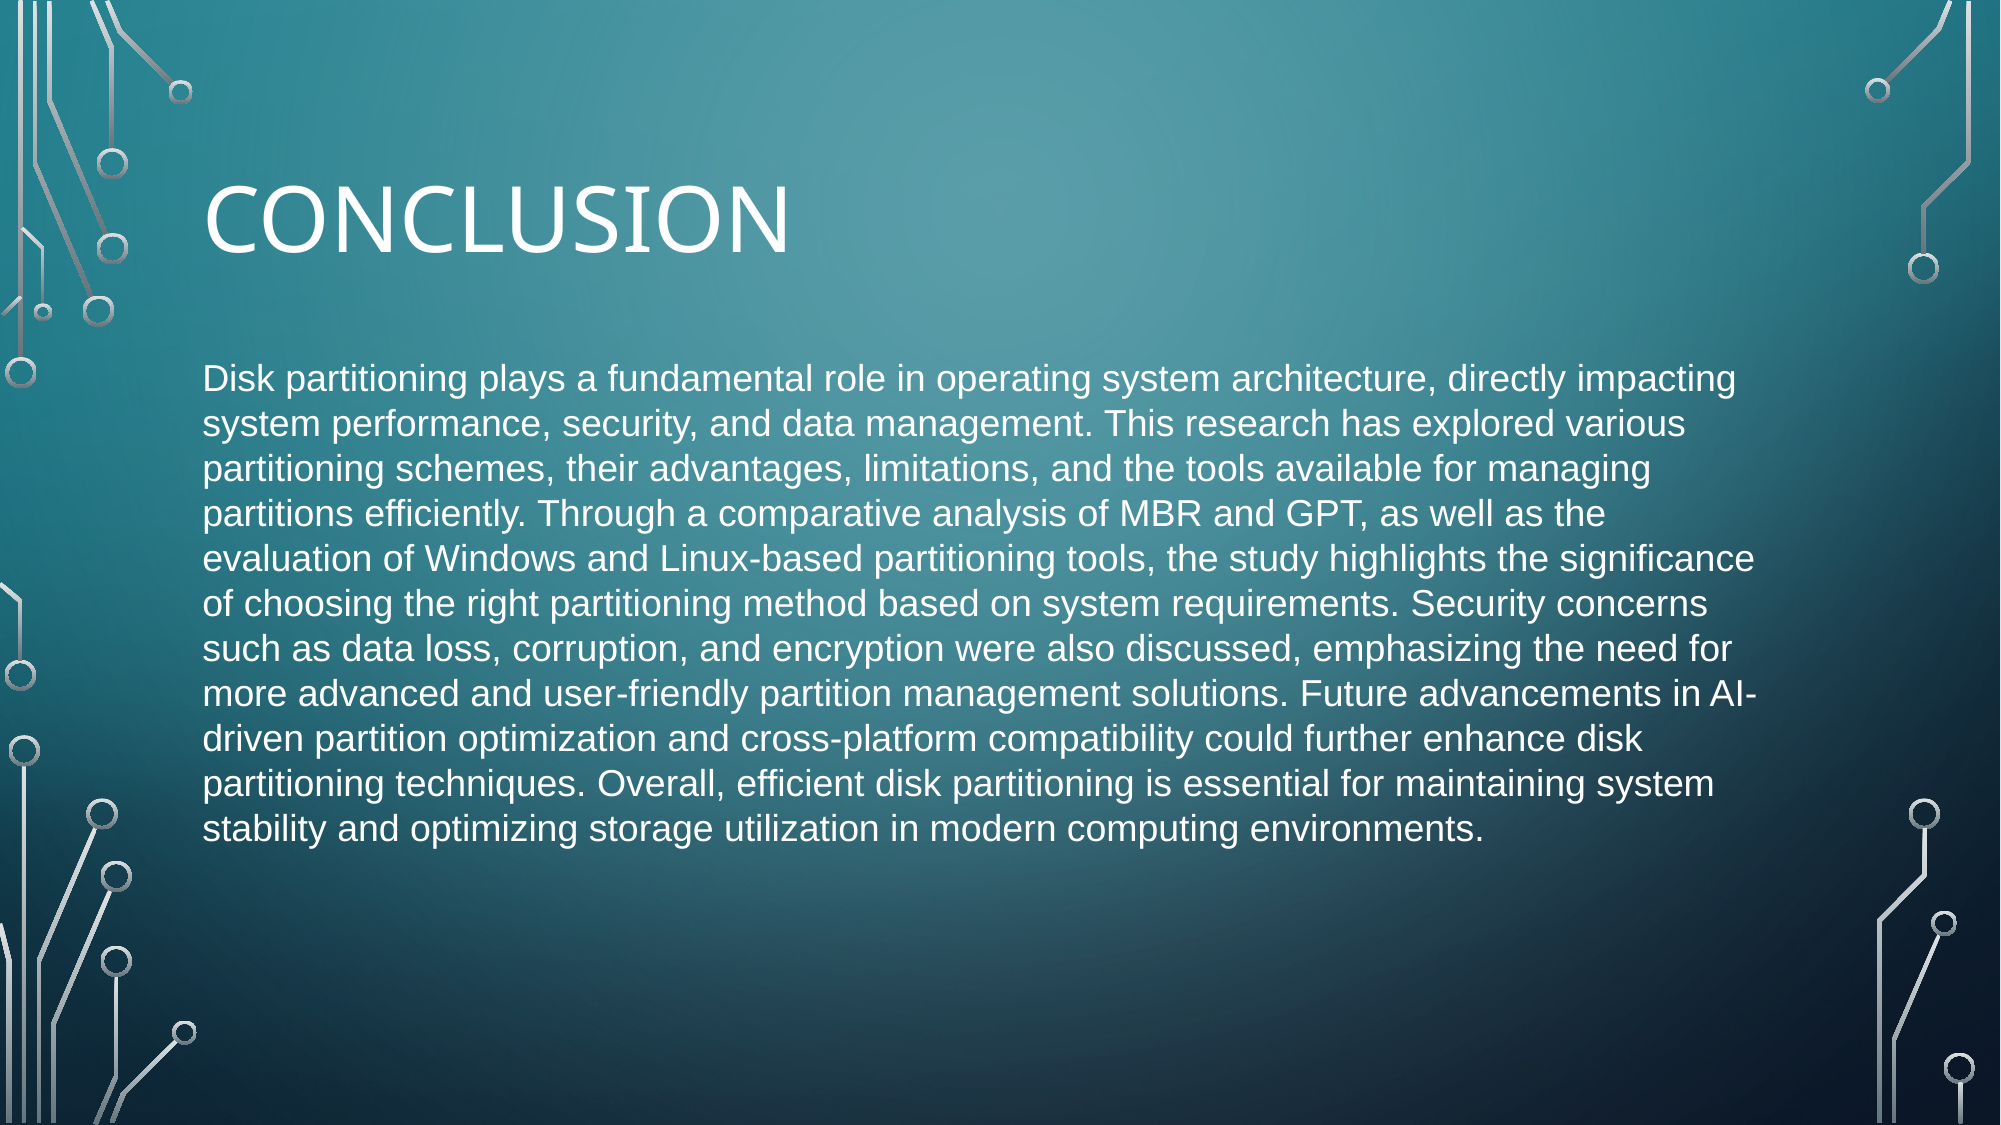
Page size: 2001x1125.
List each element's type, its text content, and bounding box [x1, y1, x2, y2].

title Conclusion [187, 101, 1813, 344]
list Disk partitioning plays a fundamental role in operating system architecture, directly impacting system performance, security, and data management. This research has explored various partitioning schemes, their advantages, limitations, and the tools available for managing partitions efficiently. Through a comparative analysis of MBR and GPT, as well as the evaluation of Windows and Linux-based partitioning tools, the study highlights the significance of choosing the right partitioning method based on system requirements. Security concerns such as data loss, corruption, and encryption were also discussed, emphasizing the need for more advanced and user-friendly partition management solutions. Future advancements in AI-driven partition optimization and cross-platform compatibility could further enhance disk partitioning techniques. Overall, efficient disk partitioning is essential for maintaining system stability and optimizing storage utilization in modern computing environments. [187, 275, 1775, 928]
